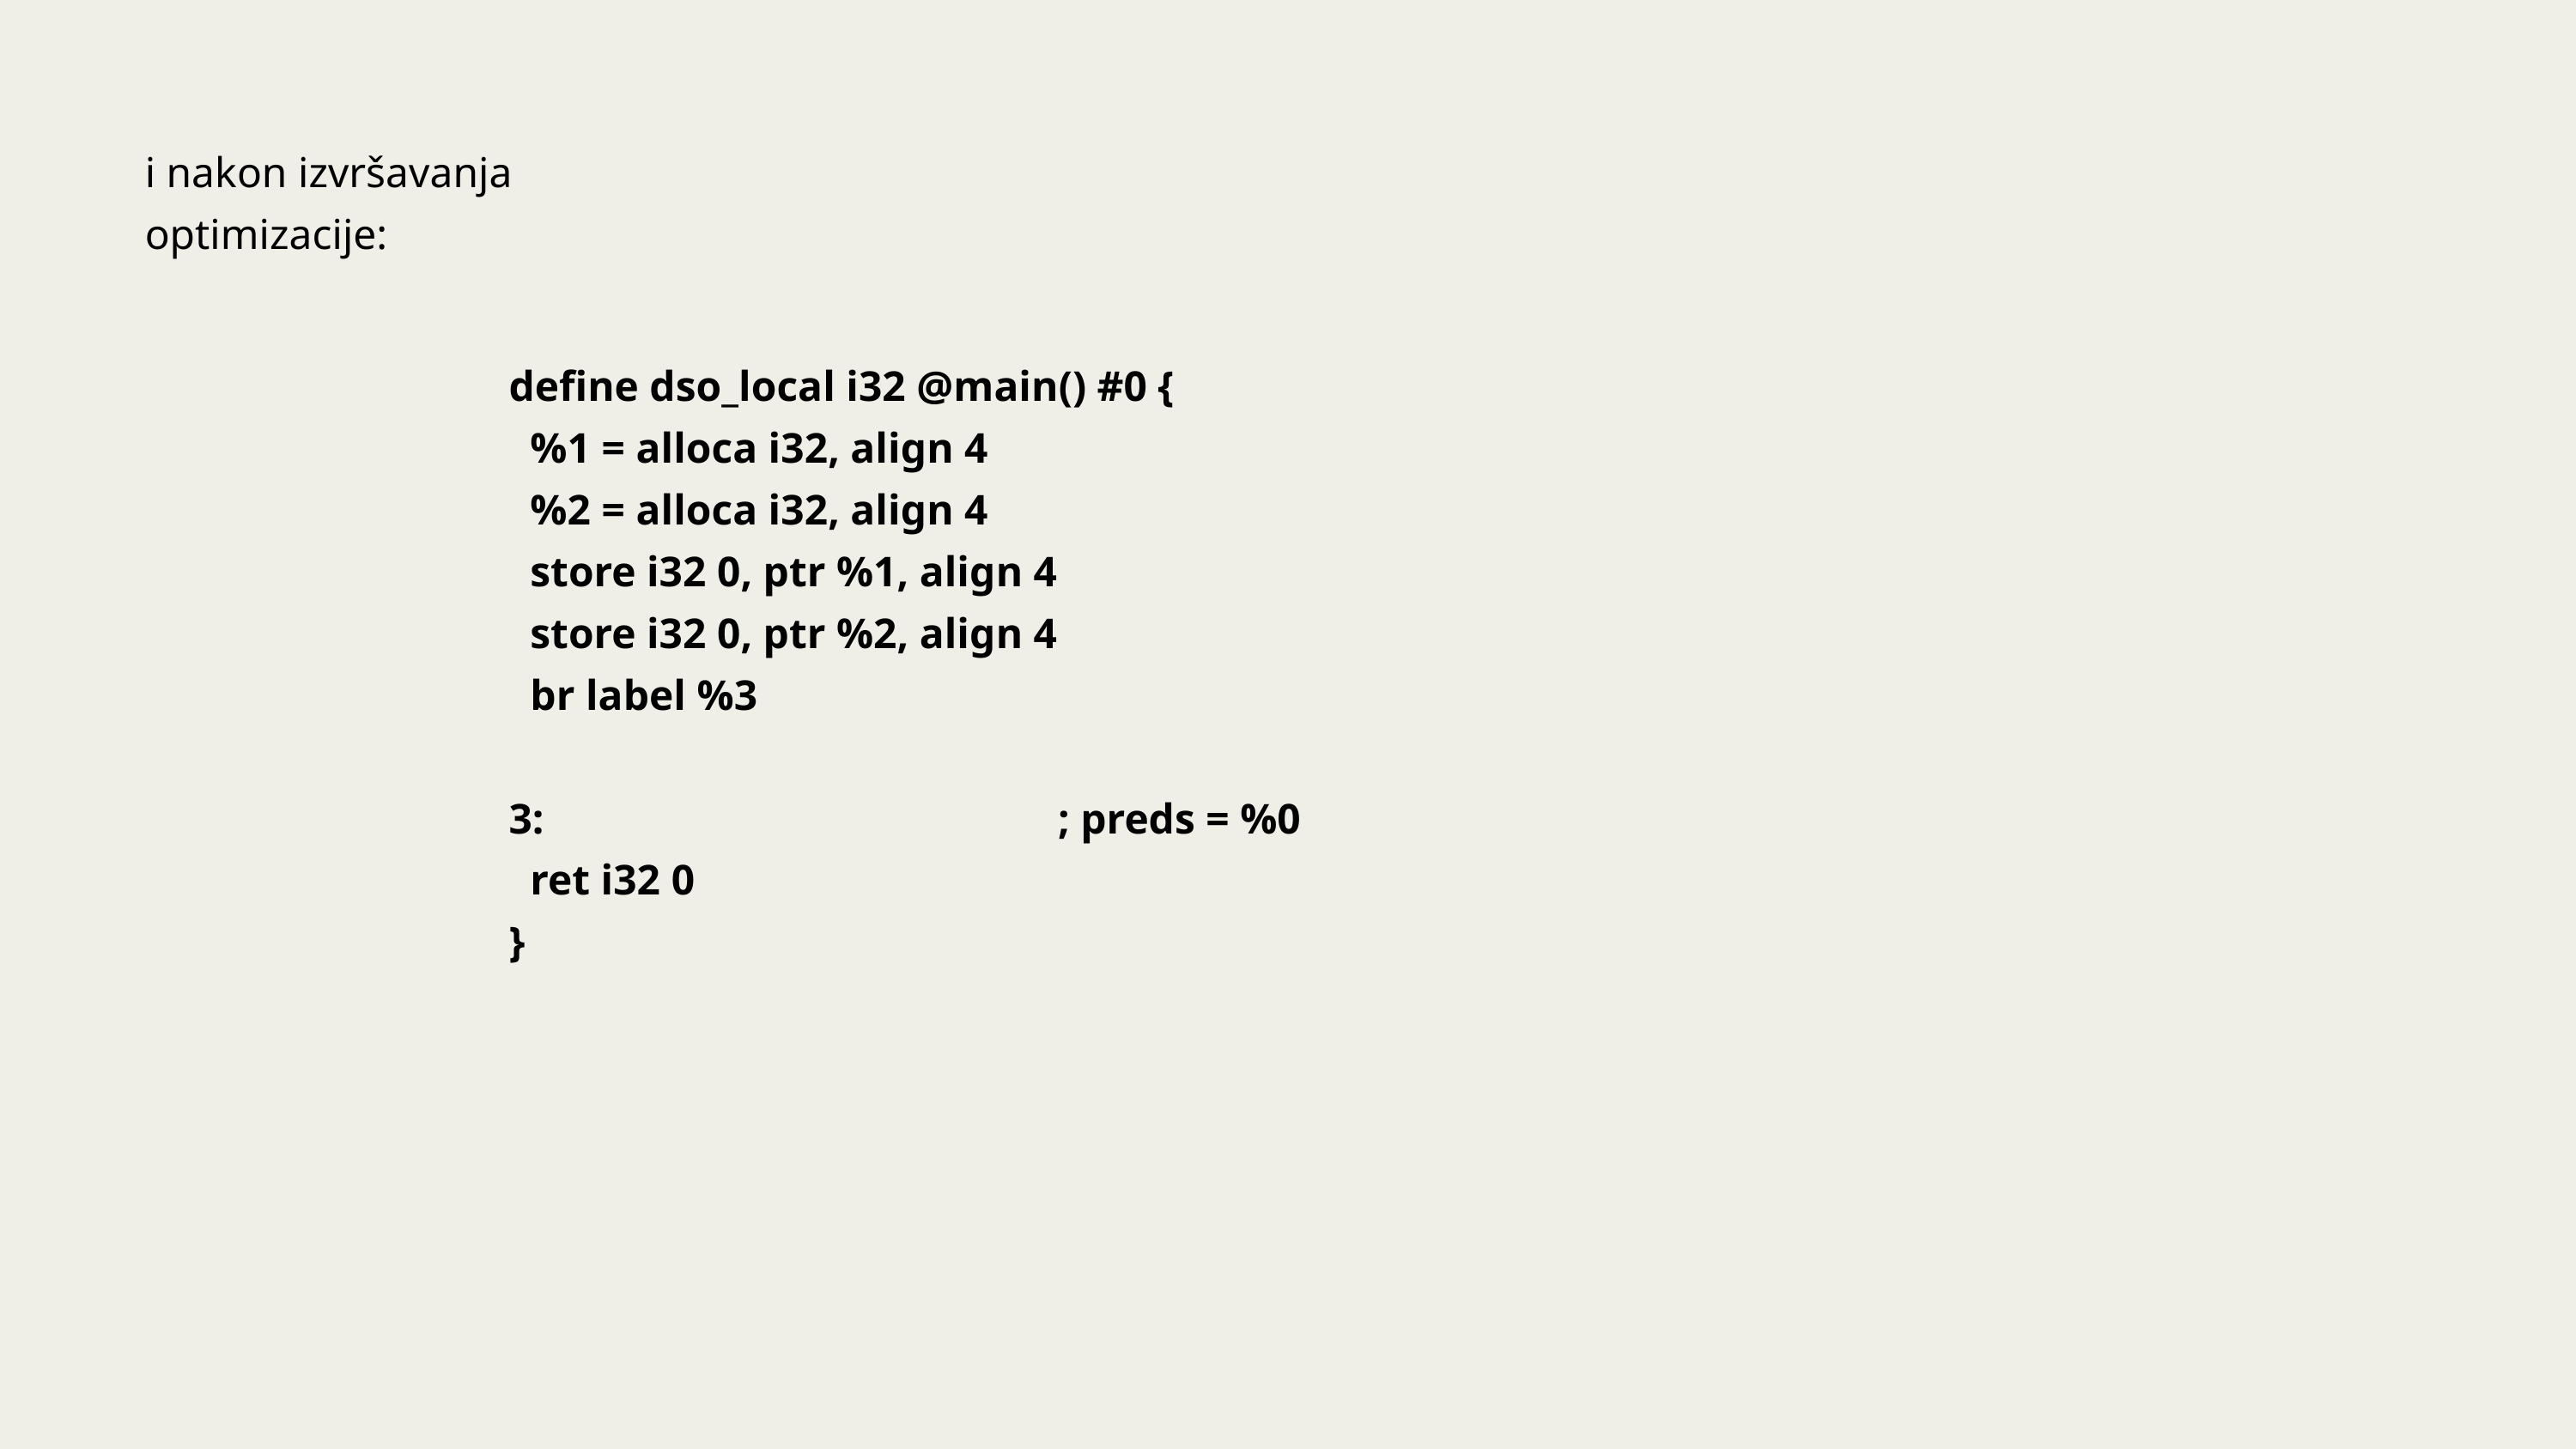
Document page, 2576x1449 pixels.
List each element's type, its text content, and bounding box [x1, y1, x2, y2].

text_box define dso_local i32 @main() #0 { %1 = alloca i32, align 4 %2 = alloca i32, align 4 store i32 0, ptr %1, align 4 store i32 0, ptr %2, align 4 br label %3 3: ; preds = %0 ret i32 0 } [508, 348, 2068, 1028]
text_box i nakon izvršavanja optimizacije: [144, 134, 744, 258]
